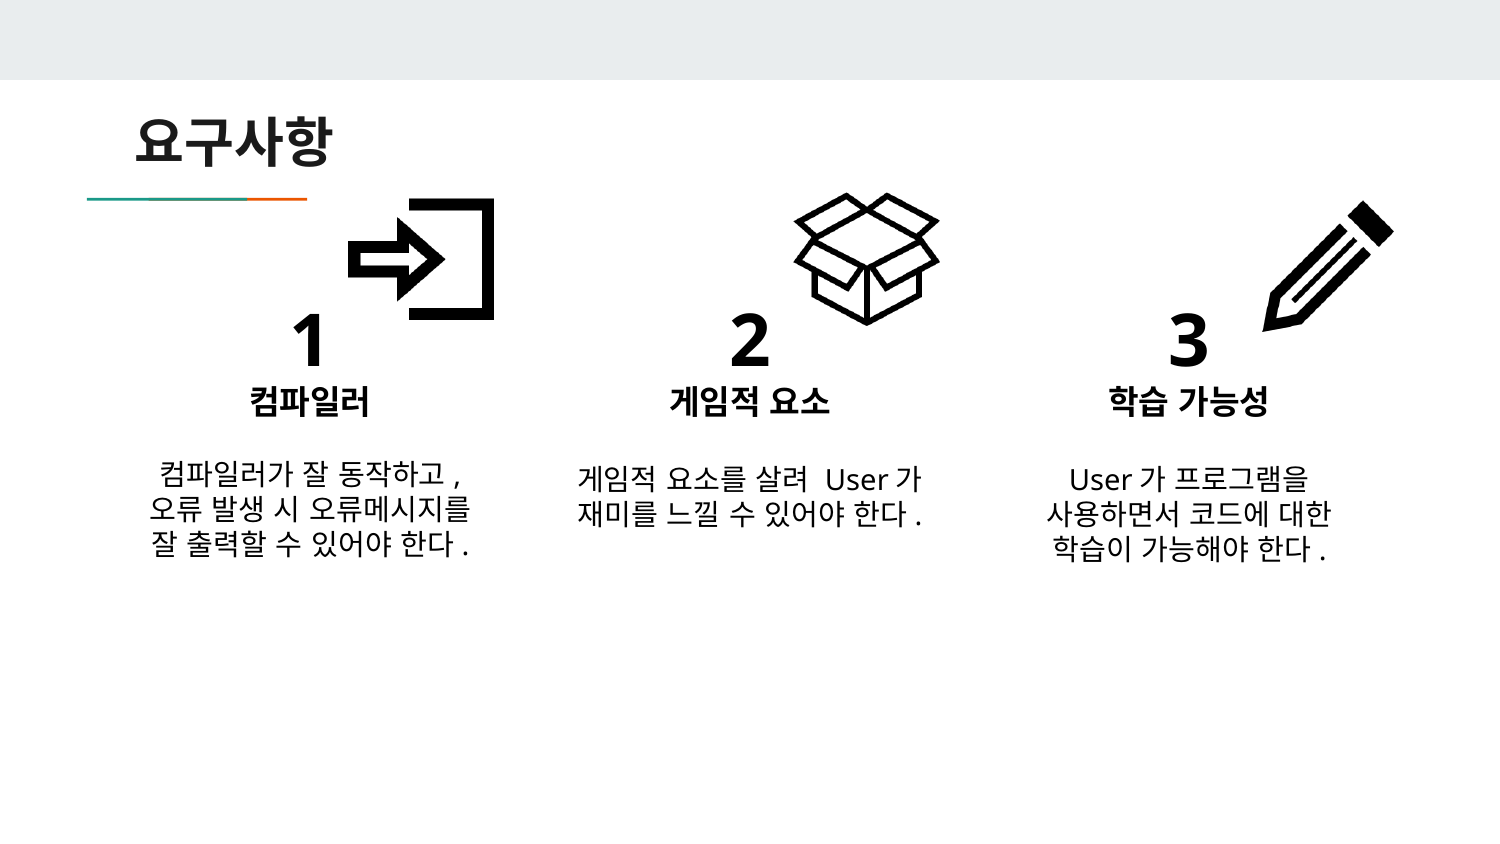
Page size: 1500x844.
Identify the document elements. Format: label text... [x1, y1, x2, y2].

text_box 1 컴파일러 컴파일러가 잘 동작하고, 오류 발생 시 오류메시지를 잘 출력할 수 있어야 한다. [119, 279, 502, 739]
picture [347, 185, 495, 333]
picture [1261, 200, 1394, 333]
text_box 3 학습 가능성 User가 프로그램을 사용하면서 코드에 대한 학습이 가능해야 한다. [998, 279, 1381, 739]
title 요구사항 [119, 93, 1381, 181]
text_box 2 게임적 요소 게임적 요소를 살려 User가 재미를 느낄 수 있어야 한다. [558, 279, 942, 739]
picture [793, 185, 940, 333]
